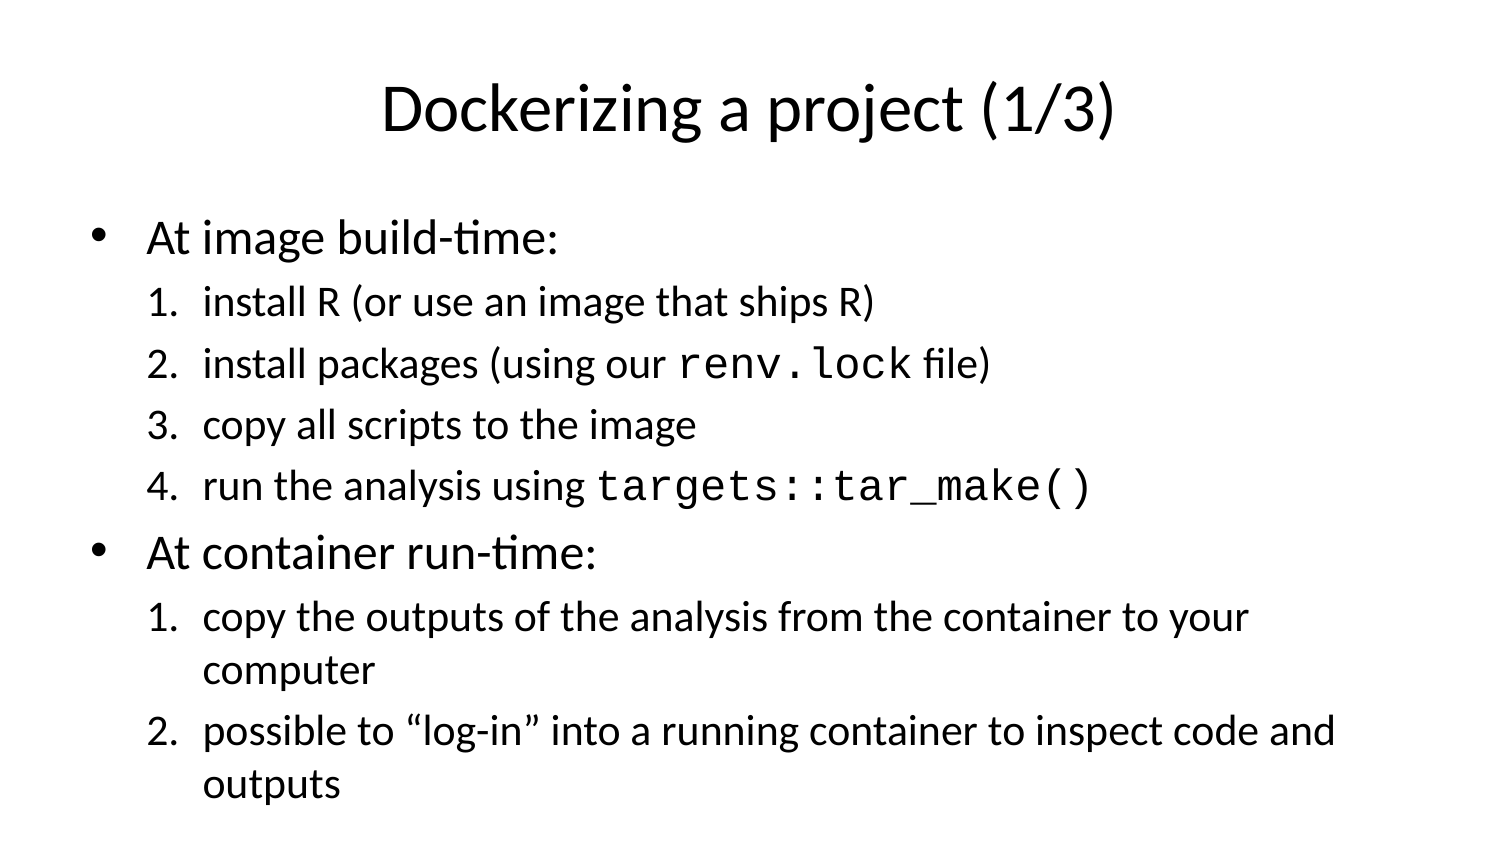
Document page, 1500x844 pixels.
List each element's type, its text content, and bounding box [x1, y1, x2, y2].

list At image build-time: install R (or use an image that ships R) install packages (using our renv.lock file) copy all scripts to the image run the analysis using targets::tar_make() At container run-time: copy the outputs of the analysis from the container to your computer possible to “log-in” into a running container to inspect code and outputs [75, 196, 1425, 754]
title Dockerizing a project (1/3) [75, 33, 1425, 175]
